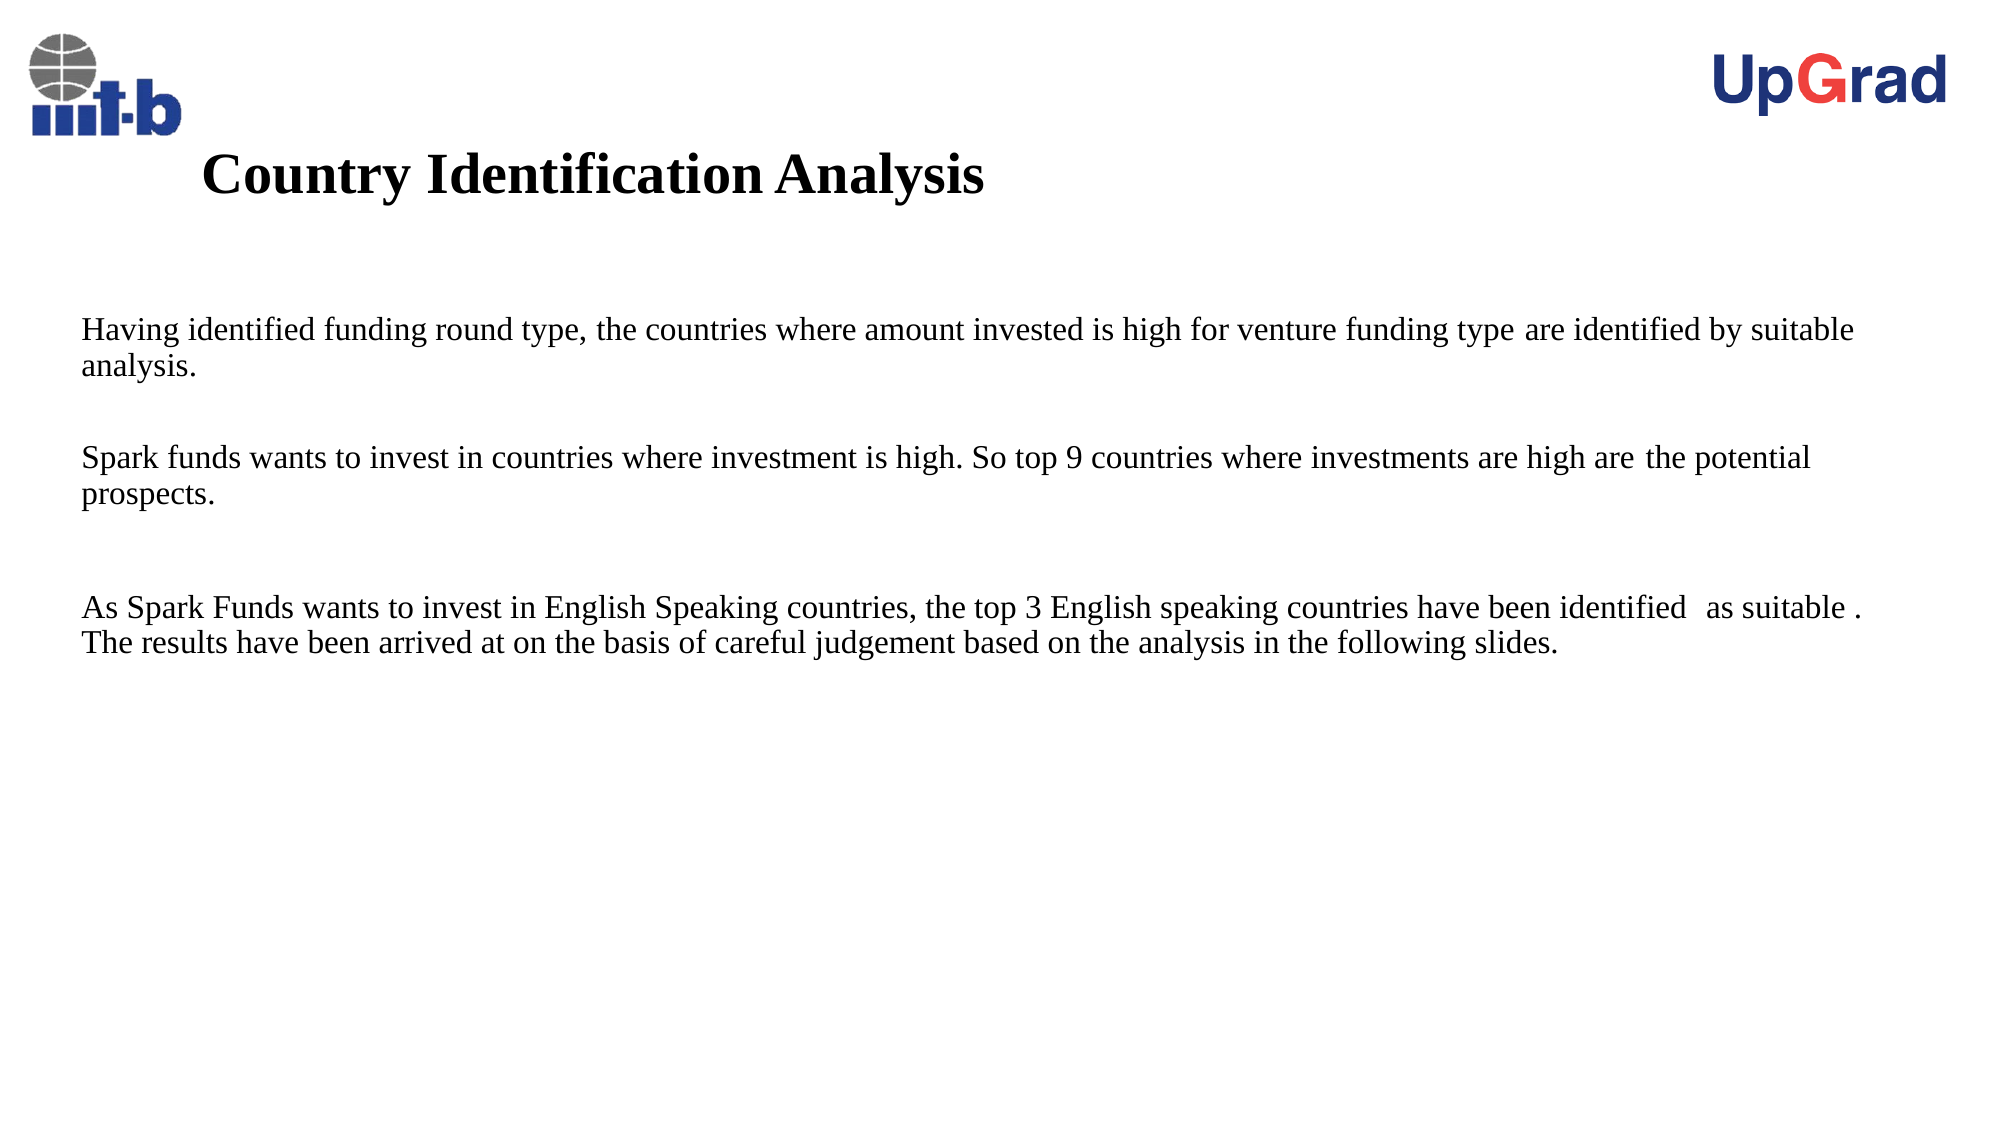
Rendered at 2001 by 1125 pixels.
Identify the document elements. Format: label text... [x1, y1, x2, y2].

picture [1714, 53, 1952, 116]
list Having identified funding round type, the countries where amount invested is high for venture funding type are identified by suitable analysis. Spark funds wants to invest in countries where investment is high. So top 9 countries where investments are high are the potential prospects. As Spark Funds wants to invest in English Speaking countries, the top 3 English speaking countries have been identified as suitable . The results have been arrived at on the basis of careful judgement based on the analysis in the following slides. [66, 304, 1899, 1017]
picture [0, 29, 208, 163]
title Country Identification Analysis [186, 104, 1715, 246]
